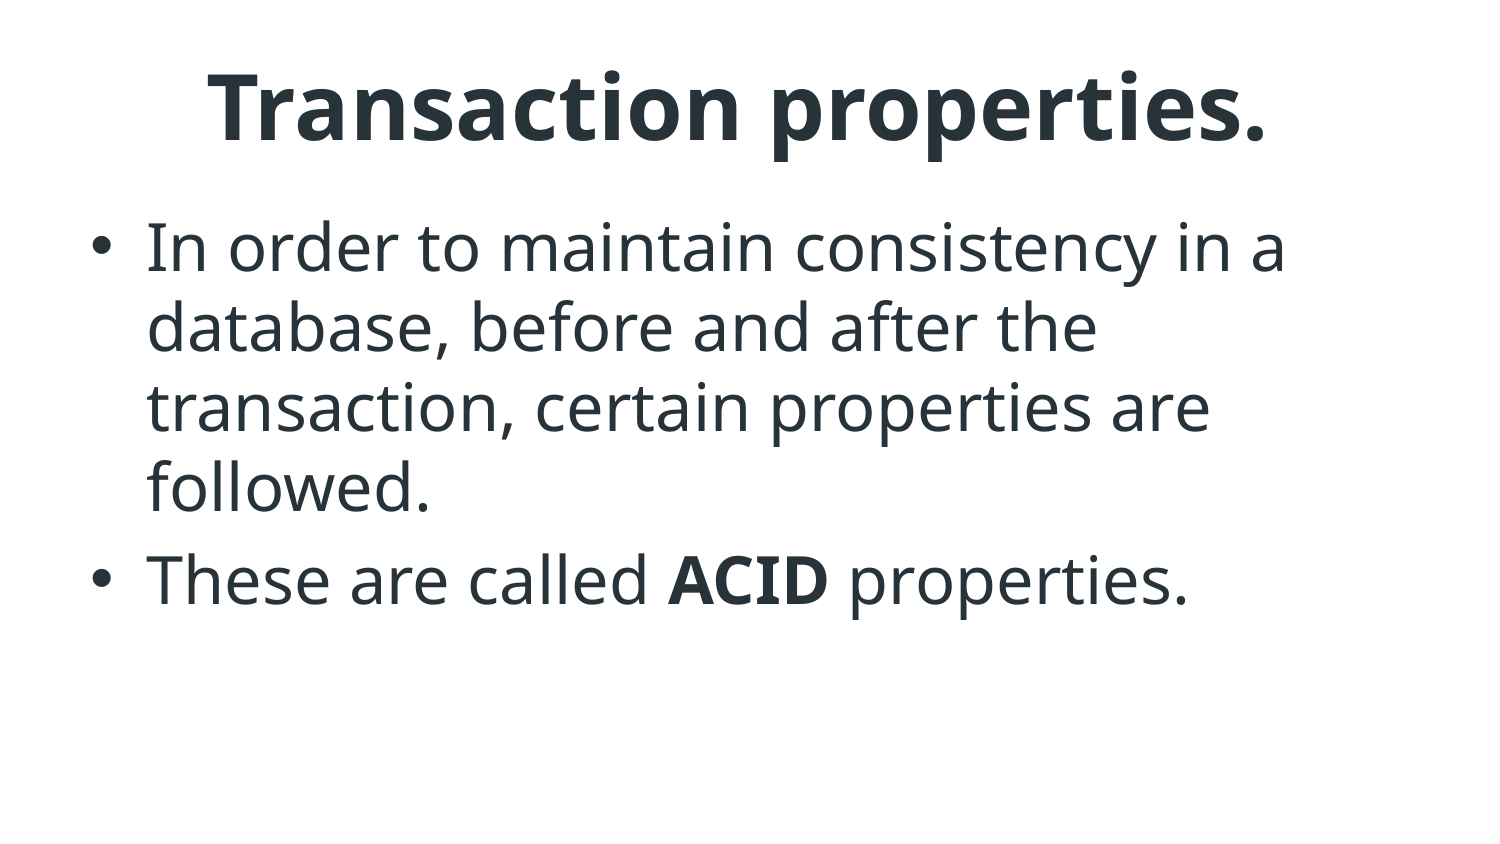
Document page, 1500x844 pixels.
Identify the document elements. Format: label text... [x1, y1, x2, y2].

title Transaction properties. [75, 33, 1425, 175]
list In order to maintain consistency in a database, before and after the transaction, certain properties are followed. These are called ACID properties. [75, 196, 1425, 754]
